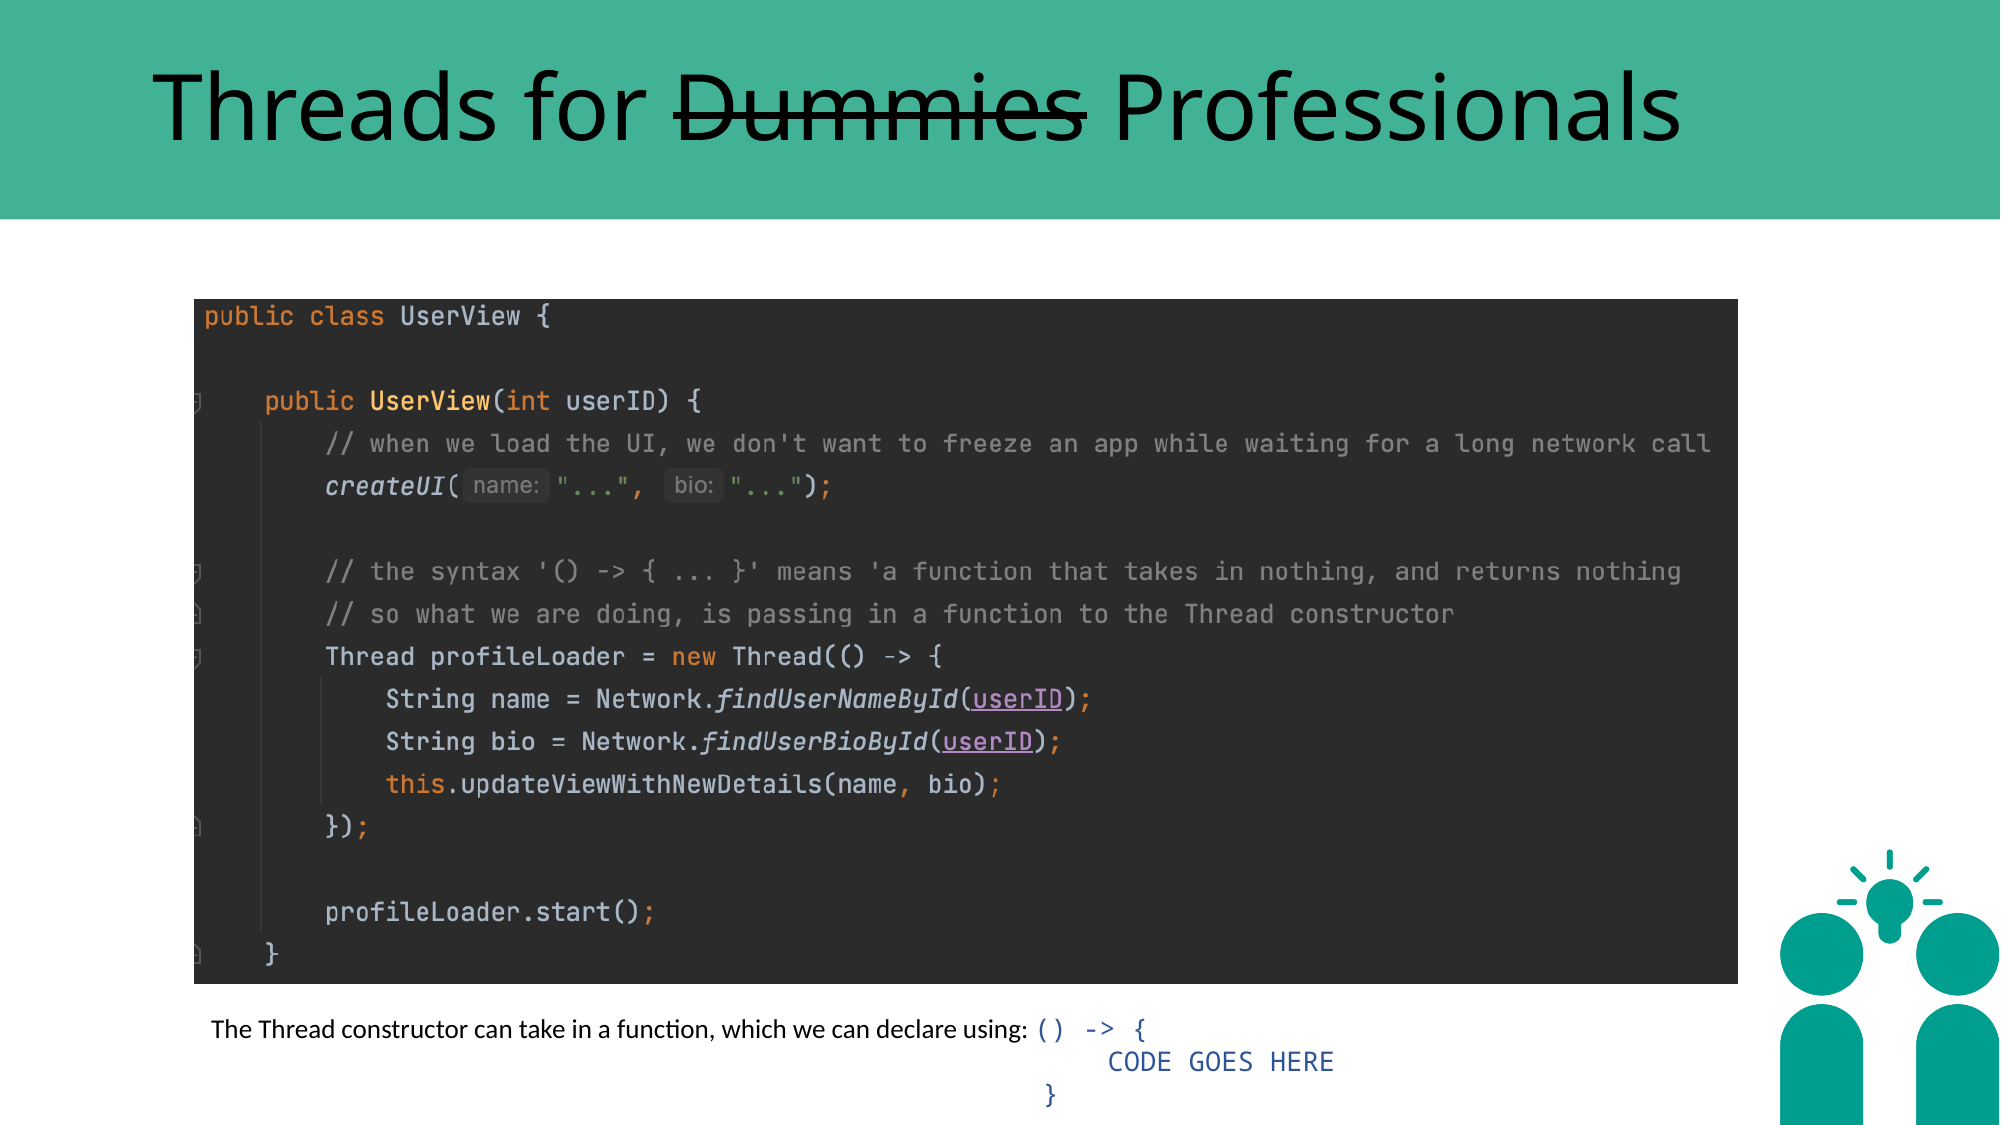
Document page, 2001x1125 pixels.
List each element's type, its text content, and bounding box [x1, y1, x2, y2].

title Threads for Dummies Professionals [137, 2, 1863, 220]
text_box The Thread constructor can take in a function, which we can declare using: () -> { CODE GOES HERE } [196, 1004, 1741, 1125]
picture [1779, 849, 2000, 1125]
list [194, 299, 1738, 984]
